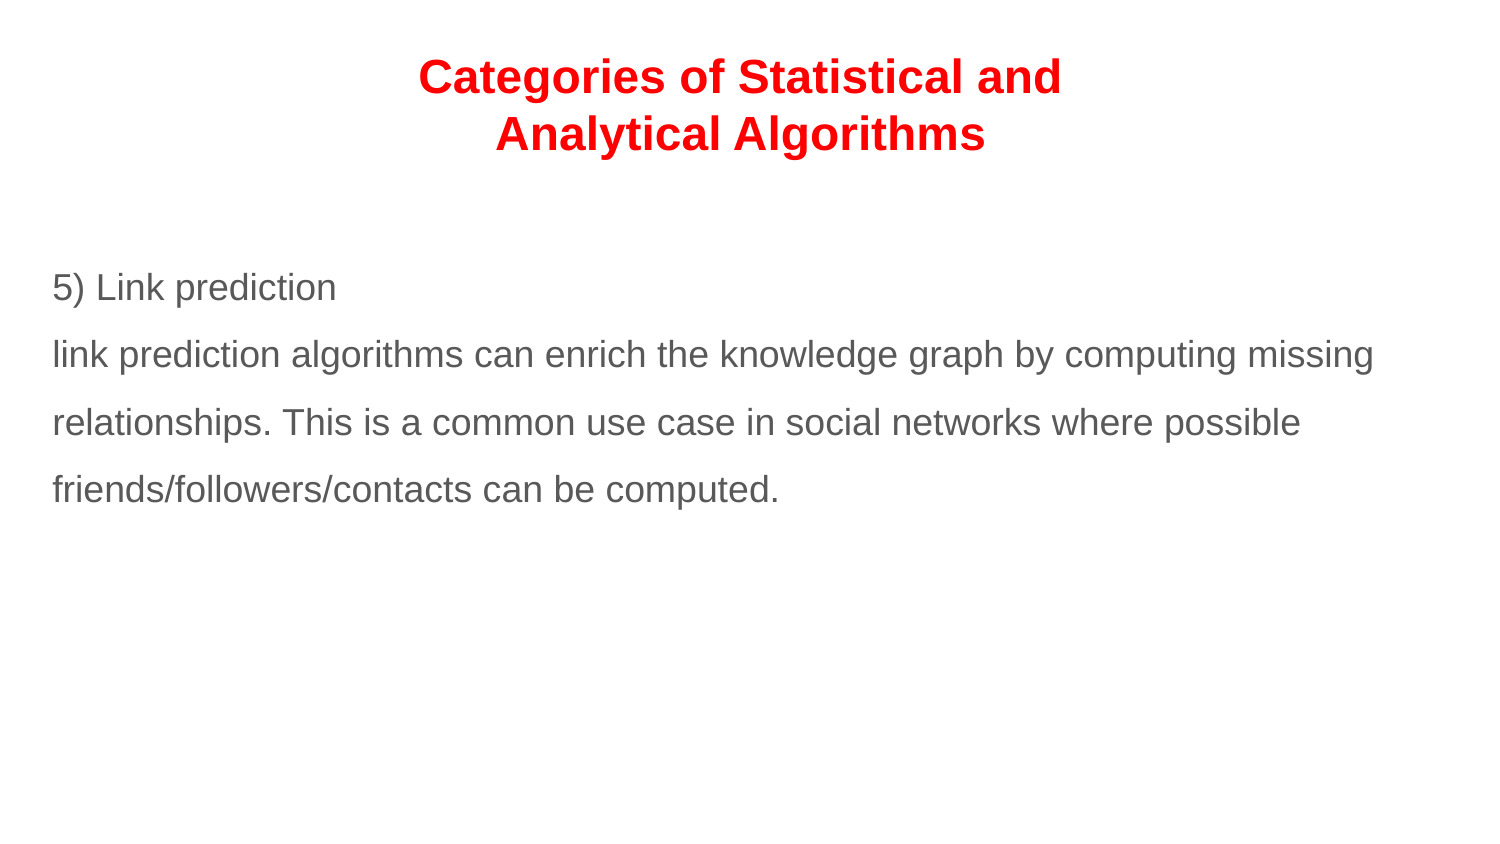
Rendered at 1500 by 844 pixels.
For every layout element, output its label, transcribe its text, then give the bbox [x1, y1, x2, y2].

text_box 5) Link prediction link prediction algorithms can enrich the knowledge graph by computing missing relationships. This is a common use case in social networks where possible friends/followers/contacts can be computed. [37, 225, 1463, 722]
text_box Categories of Statistical and Analytical Algorithms [317, 30, 1165, 220]
